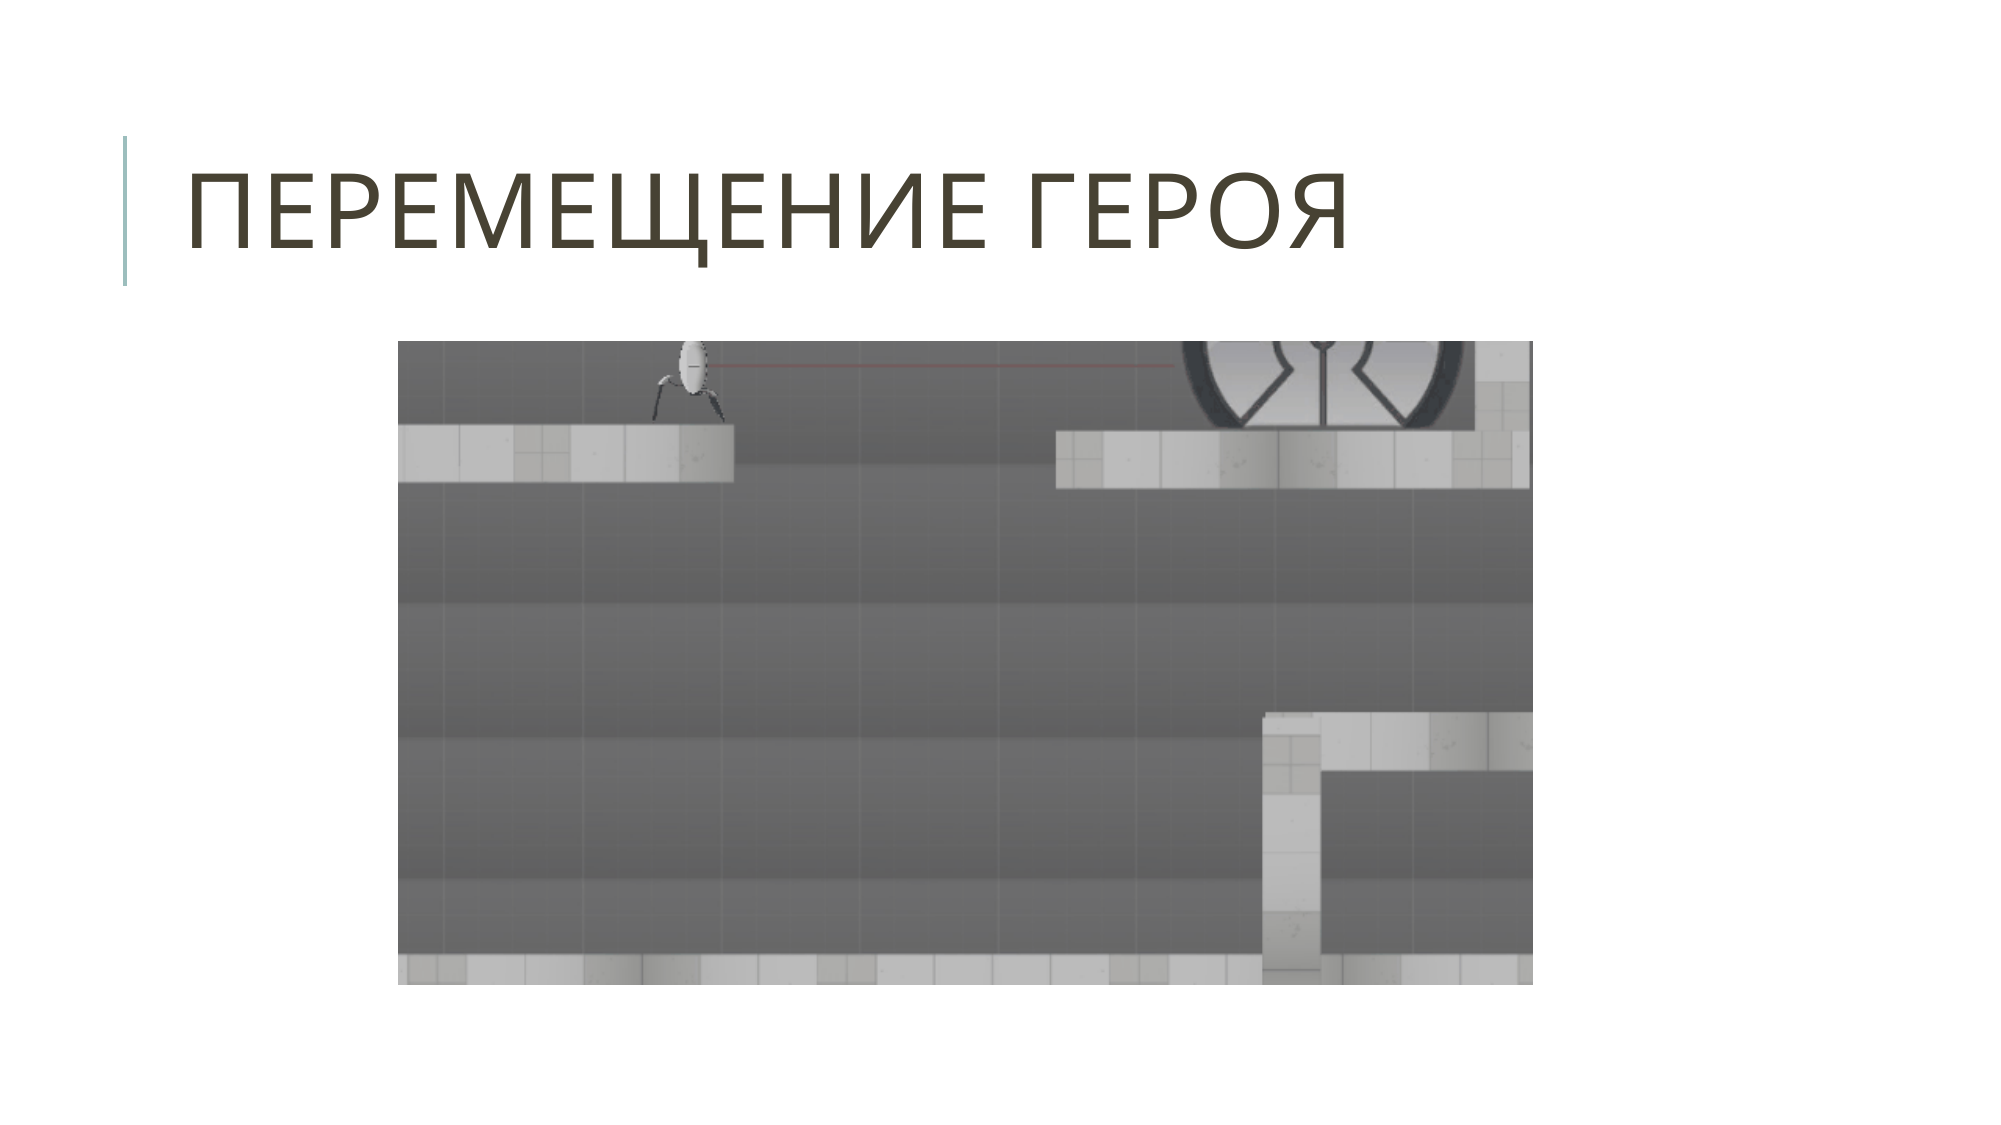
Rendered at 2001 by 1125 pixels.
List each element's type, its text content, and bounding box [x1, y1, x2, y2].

title перемещение героя [168, 96, 1763, 342]
picture [397, 341, 1533, 985]
